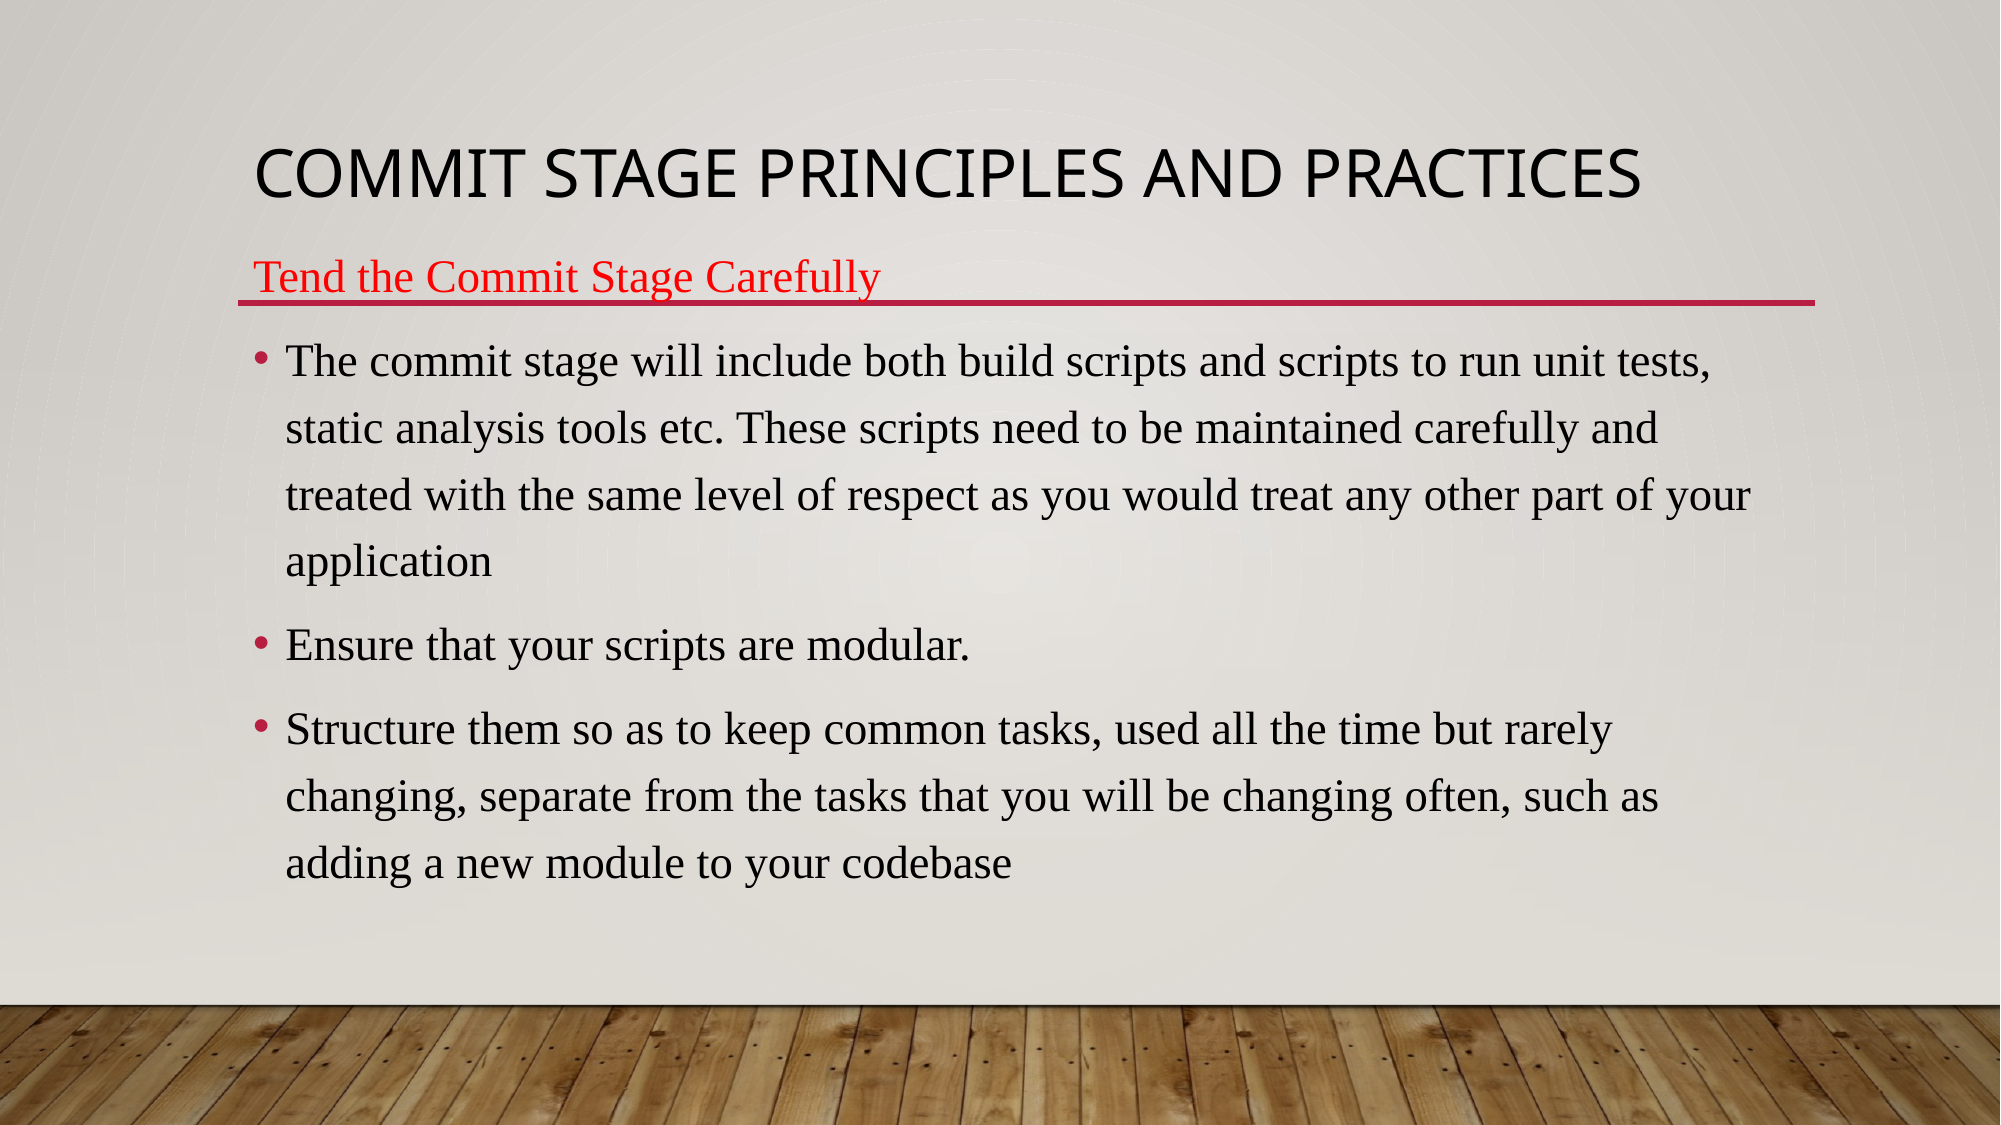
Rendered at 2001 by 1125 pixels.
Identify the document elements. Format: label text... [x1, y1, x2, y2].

picture [0, 1005, 2000, 1125]
title Commit stage principles and practices [238, 131, 1814, 227]
list Tend the Commit Stage Carefully The commit stage will include both build scripts and scripts to run unit tests, static analysis tools etc. These scripts need to be maintained carefully and treated with the same level of respect as you would treat any other part of your application Ensure that your scripts are modular. Structure them so as to keep common tasks, used all the time but rarely changing, separate from the tasks that you will be changing often, such as adding a new module to your codebase [238, 227, 1814, 897]
